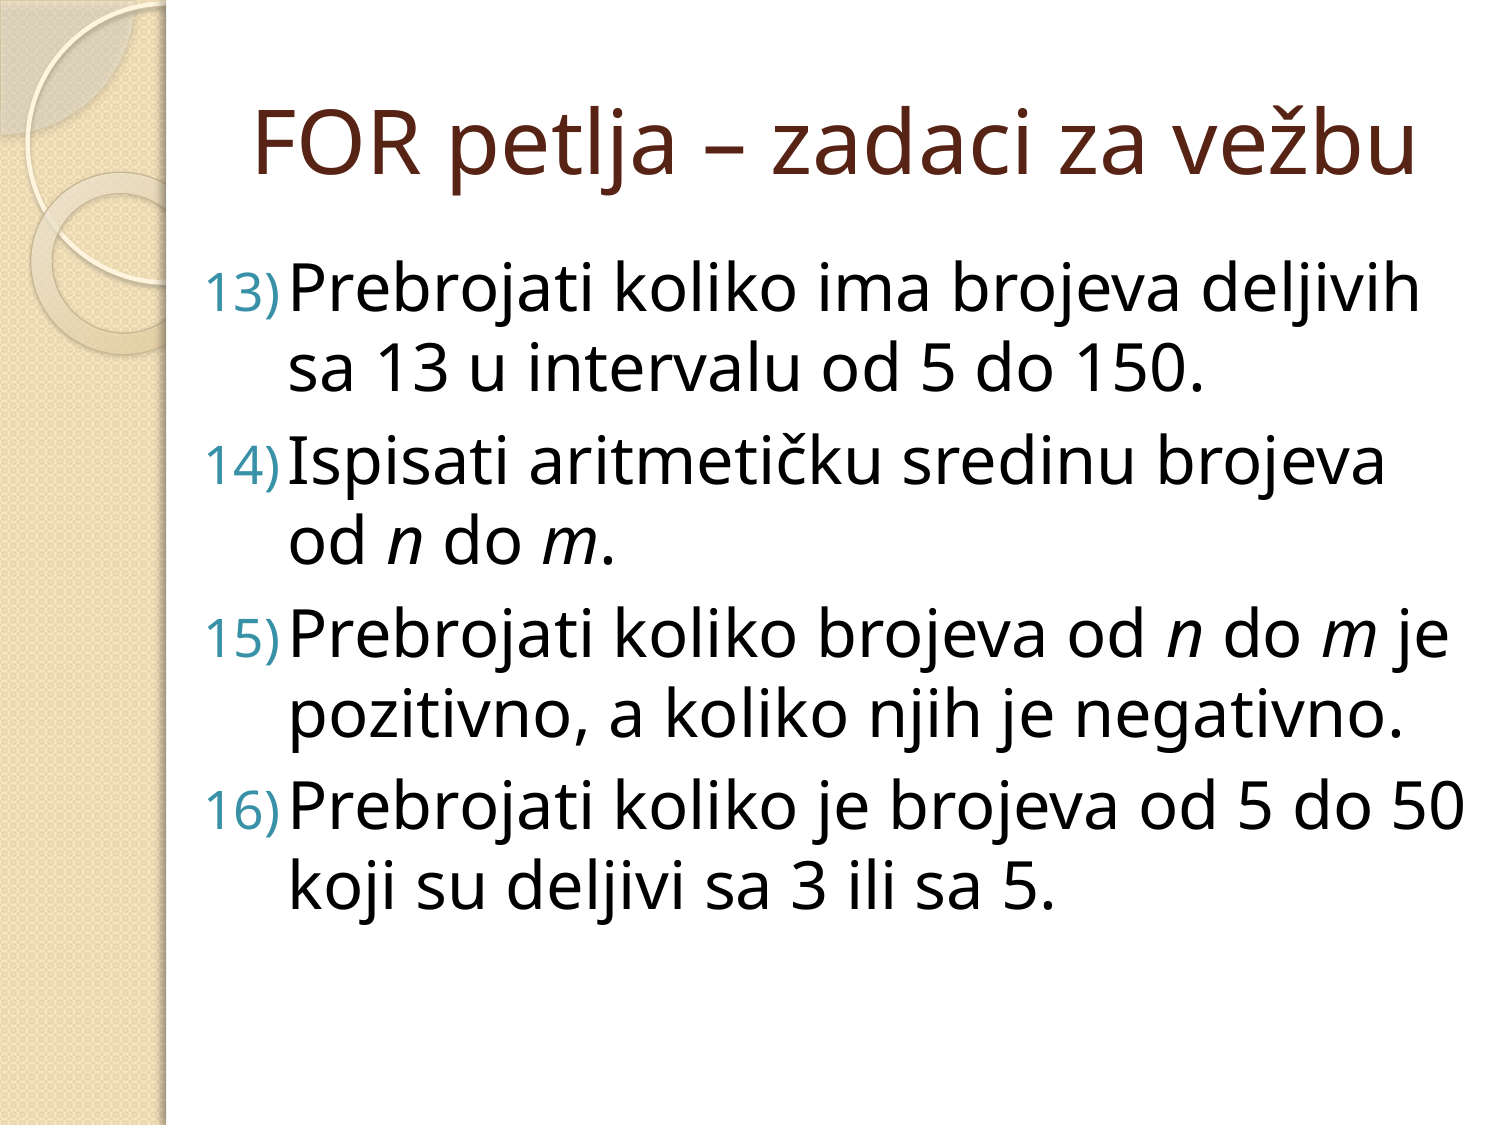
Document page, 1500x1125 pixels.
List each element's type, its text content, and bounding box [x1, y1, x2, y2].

title FOR petlja – zadaci za vežbu [235, 45, 1466, 233]
list Prebrojati koliko ima brojeva deljivih sa 13 u intervalu od 5 do 150. Ispisati aritmetičku sredinu brojeva od n do m. Prebrojati koliko brojeva od n do m je pozitivno, a koliko njih je negativno. Prebrojati koliko je brojeva od 5 do 50 koji su deljivi sa 3 ili sa 5. [174, 237, 1488, 1025]
